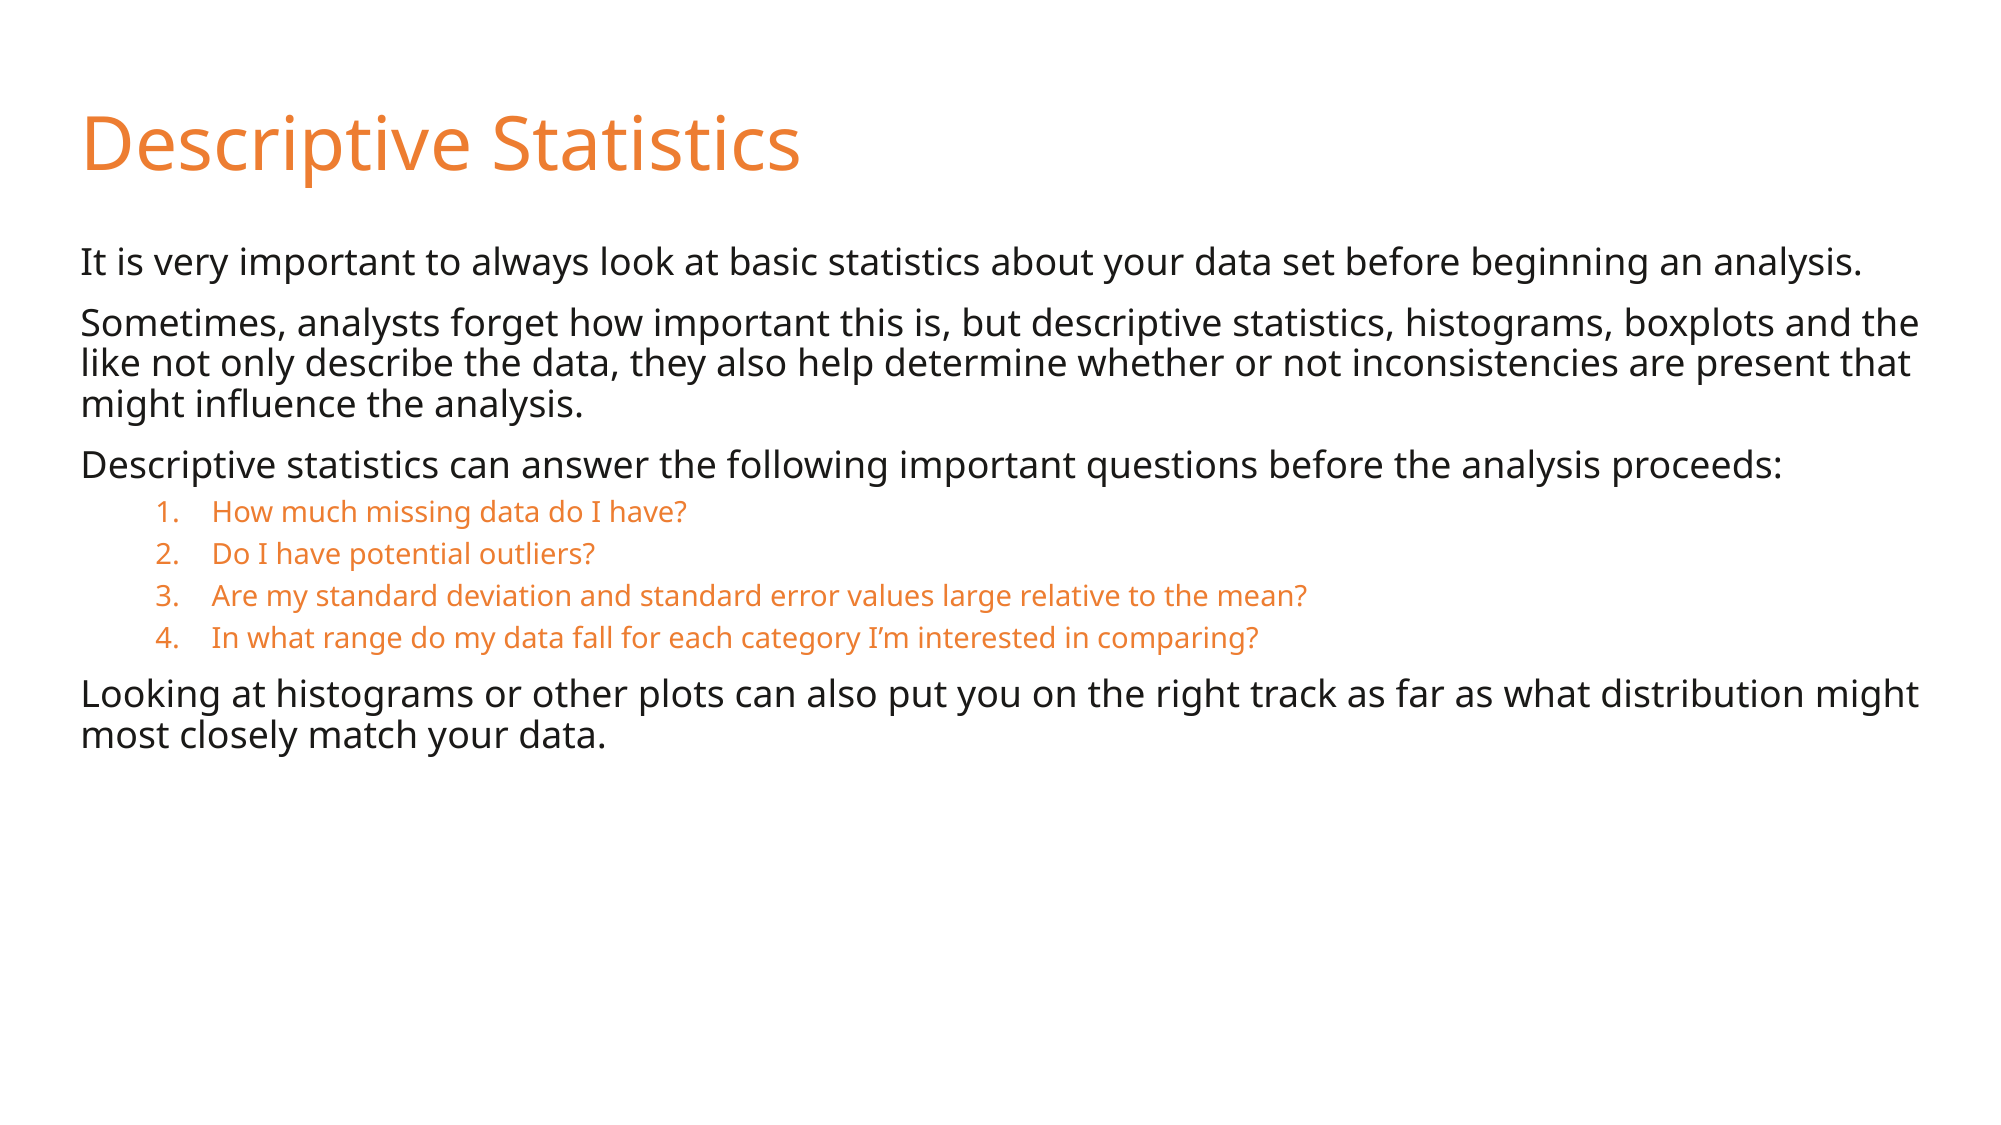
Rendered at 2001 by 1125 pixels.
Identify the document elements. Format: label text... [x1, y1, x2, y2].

list It is very important to always look at basic statistics about your data set before beginning an analysis. Sometimes, analysts forget how important this is, but descriptive statistics, histograms, boxplots and the like not only describe the data, they also help determine whether or not inconsistencies are present that might influence the analysis. Descriptive statistics can answer the following important questions before the analysis proceeds: How much missing data do I have? Do I have potential outliers? Are my standard deviation and standard error values large relative to the mean? In what range do my data fall for each category I’m interested in comparing? Looking at histograms or other plots can also put you on the right track as far as what distribution might most closely match your data. [65, 235, 1956, 832]
title Descriptive Statistics [65, 47, 1791, 235]
